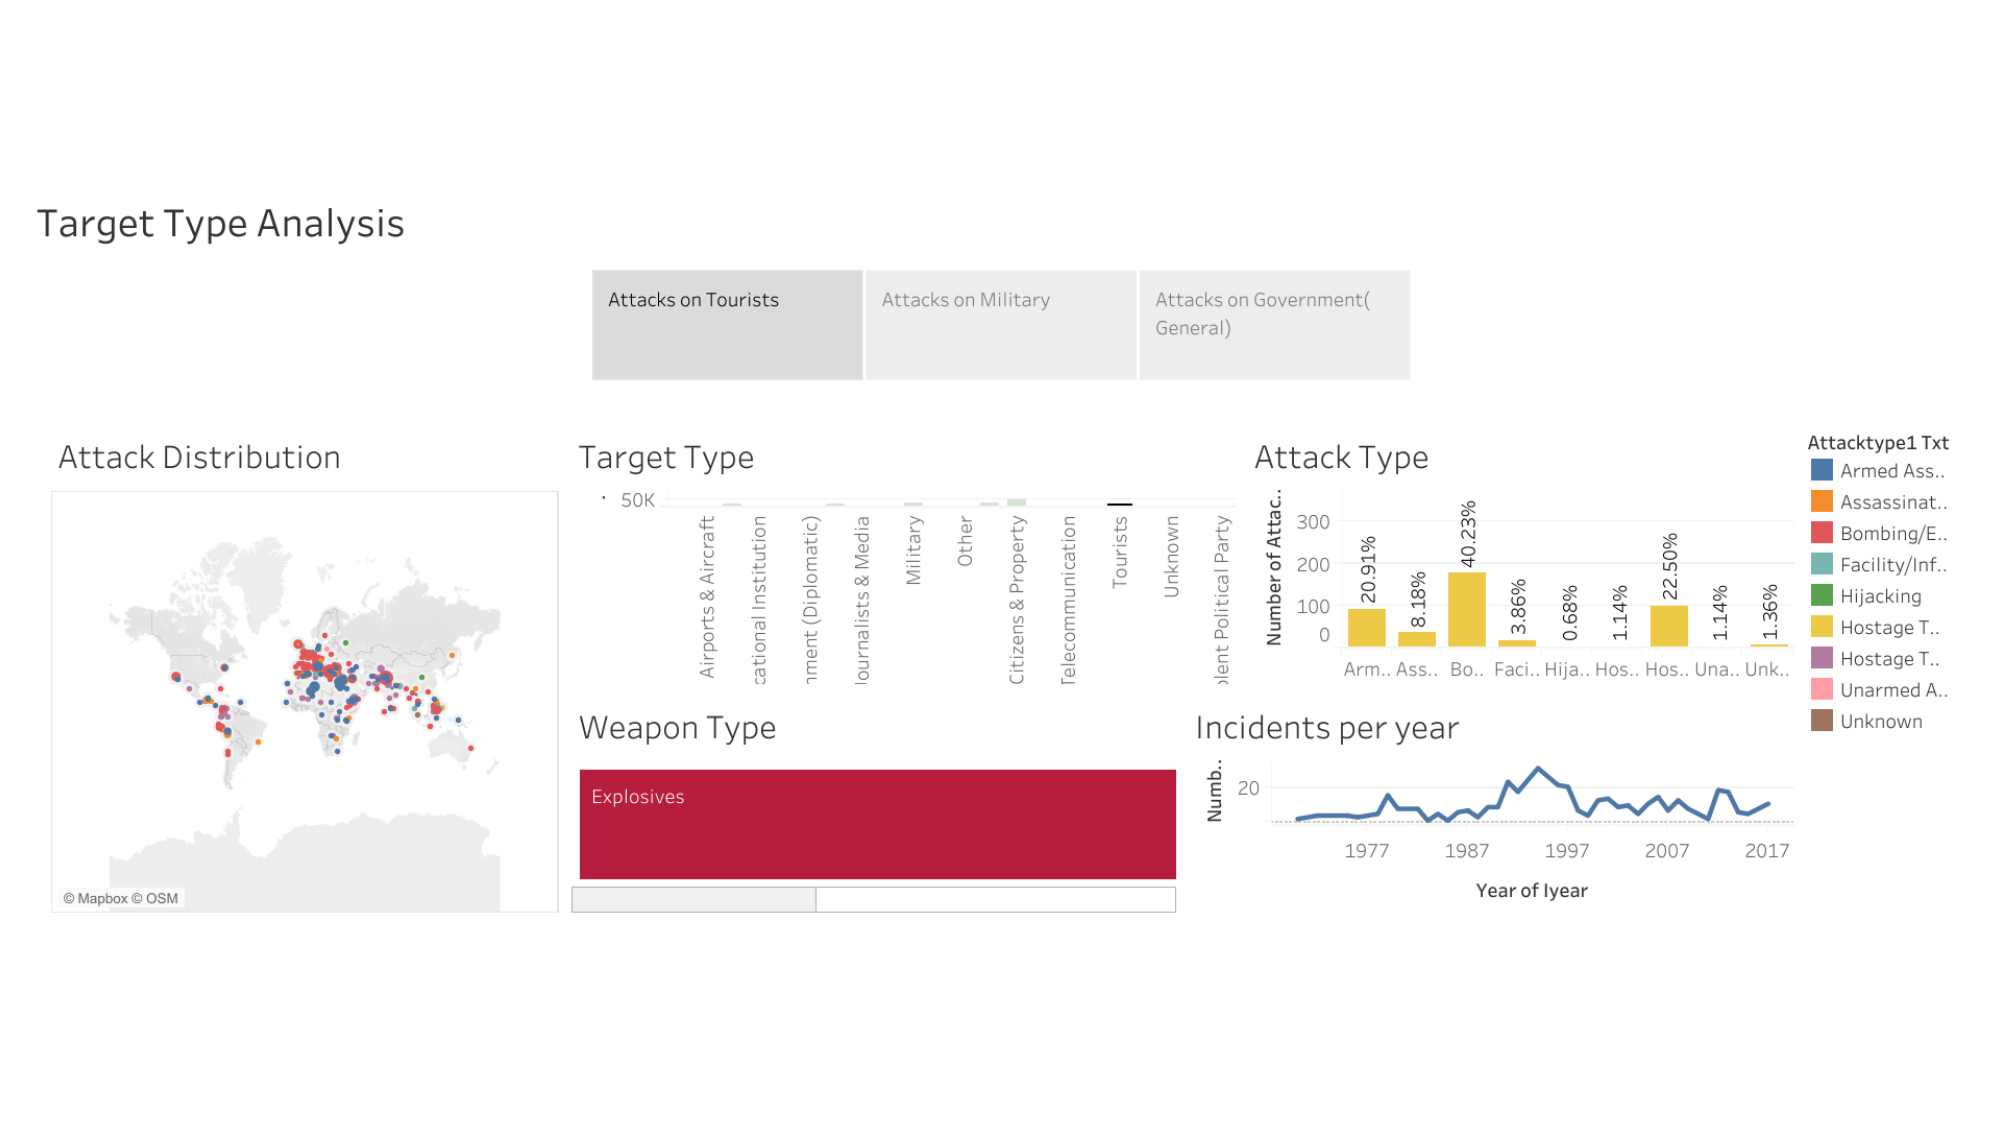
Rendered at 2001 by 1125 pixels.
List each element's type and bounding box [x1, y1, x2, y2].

picture [20, 181, 1980, 944]
